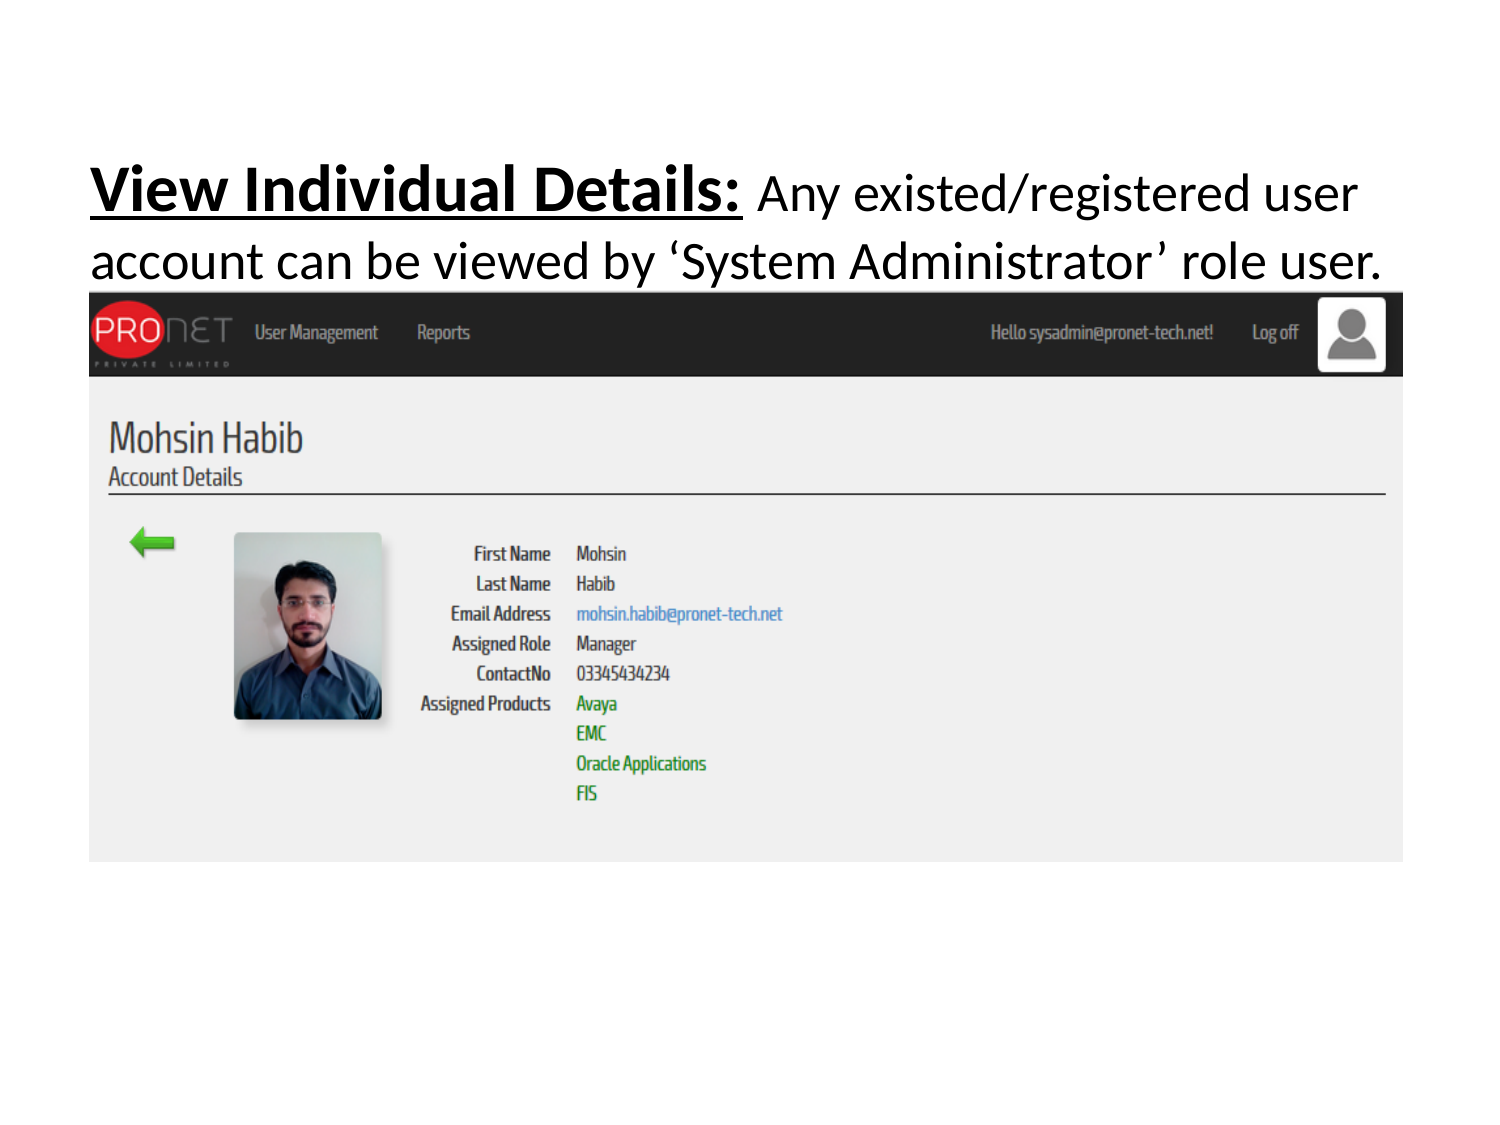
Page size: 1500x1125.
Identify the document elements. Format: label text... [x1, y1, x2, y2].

list View Individual Details: Any existed/registered user account can be viewed by ‘System Administrator’ role user. [75, 137, 1425, 1005]
picture [89, 290, 1403, 862]
